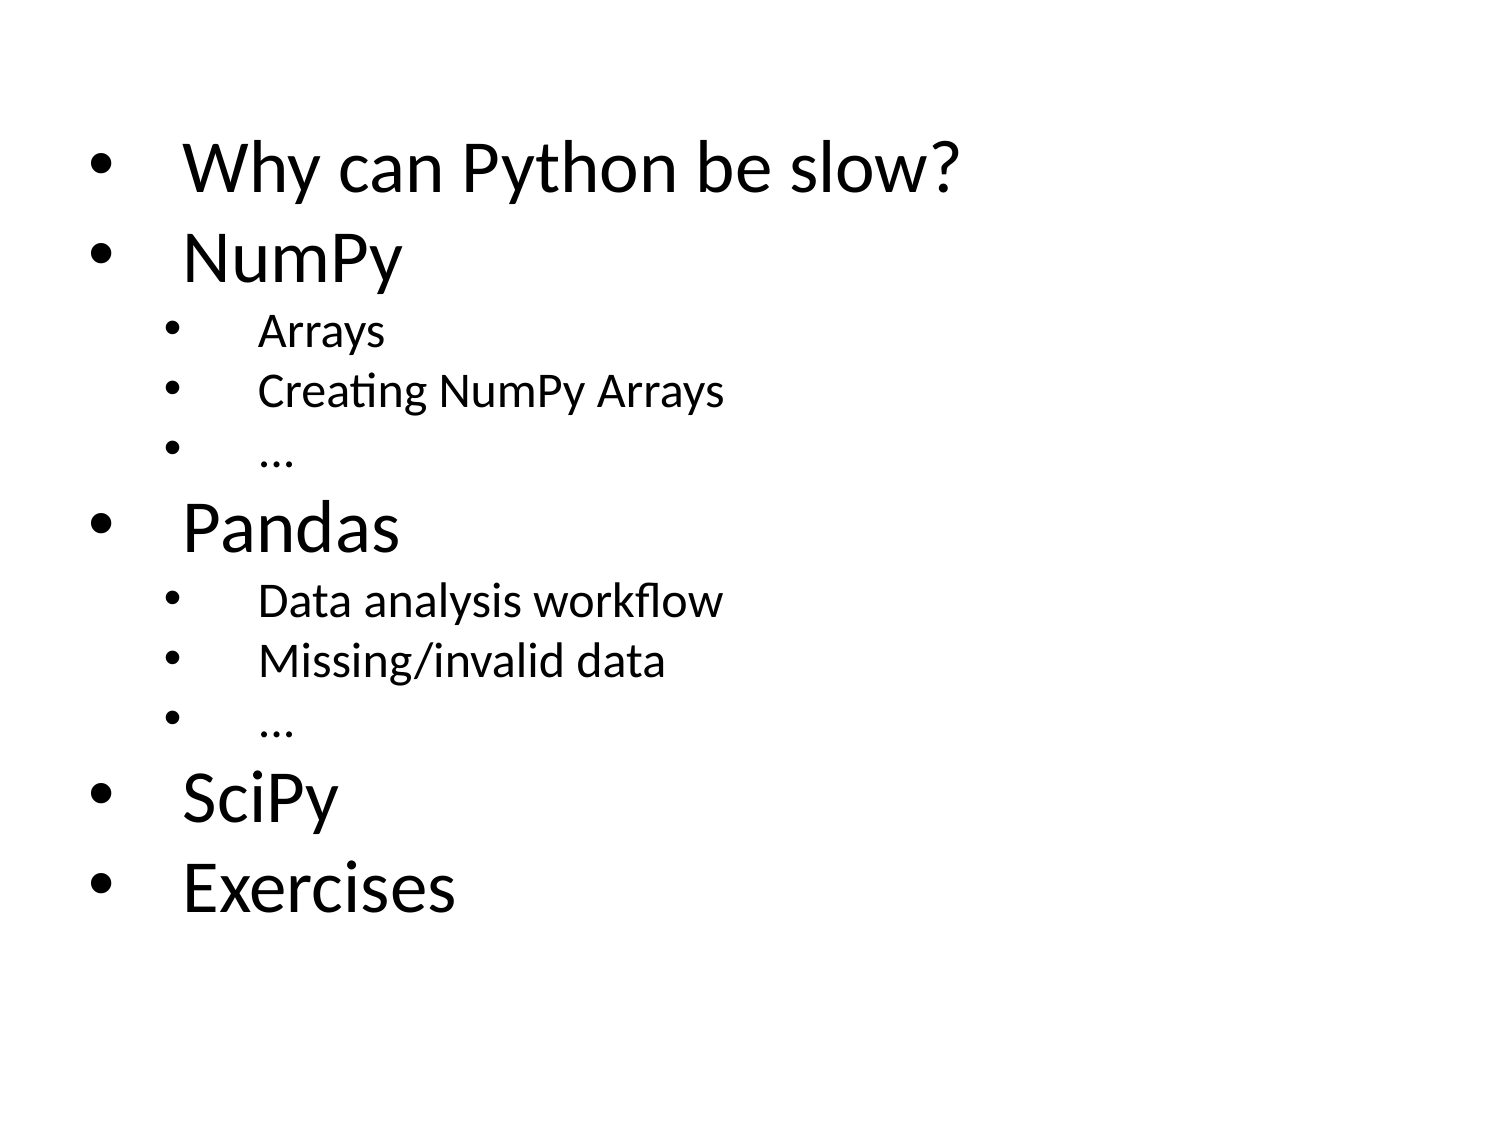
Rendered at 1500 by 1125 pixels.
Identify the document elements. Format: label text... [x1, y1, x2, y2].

text_box Why can Python be slow? NumPy Arrays Creating NumPy Arrays ... Pandas Data analysis workflow Missing/invalid data ... SciPy Exercises [74, 110, 1426, 1025]
